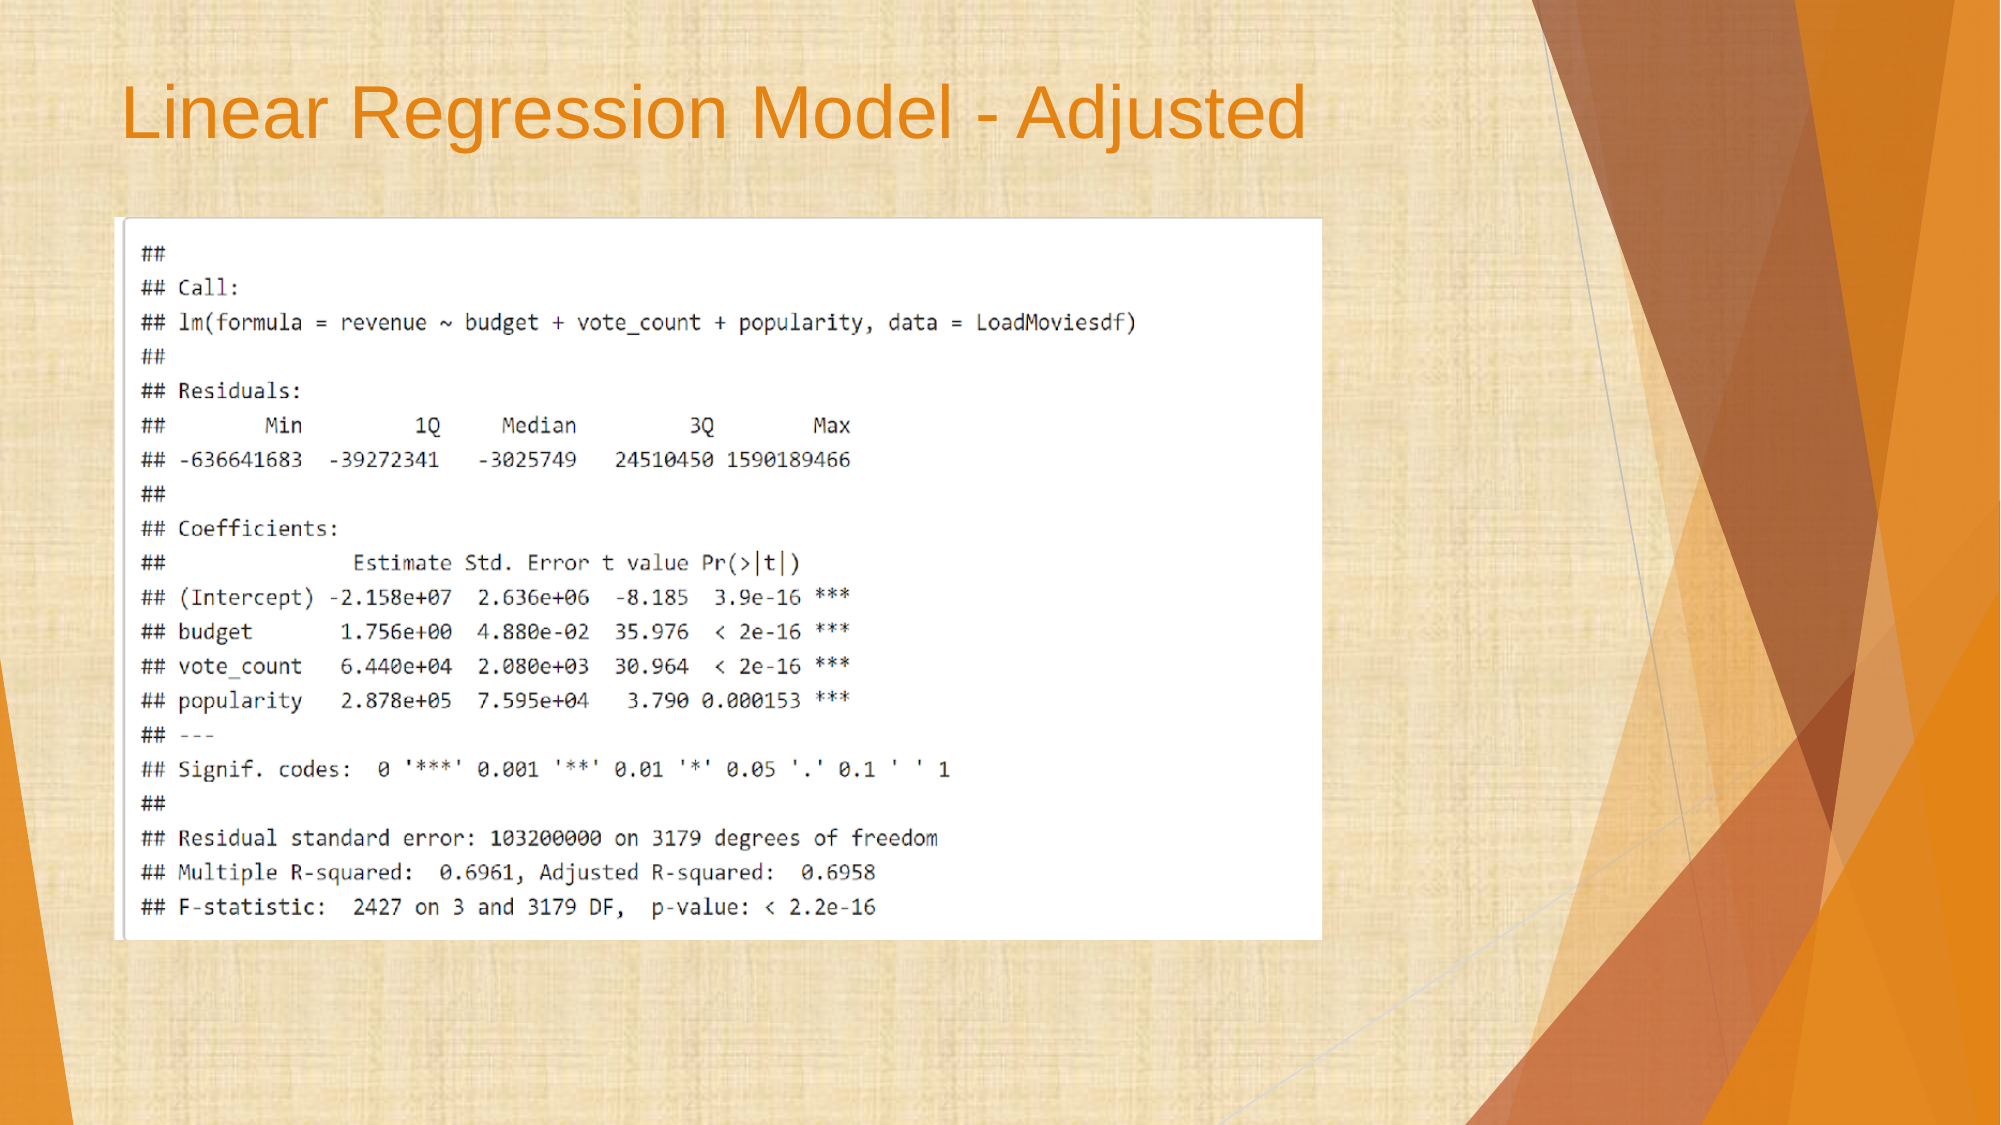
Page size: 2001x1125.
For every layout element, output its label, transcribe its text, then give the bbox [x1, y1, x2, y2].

picture [114, 216, 1323, 940]
title Linear Regression Model - Adjusted [105, 55, 1516, 174]
